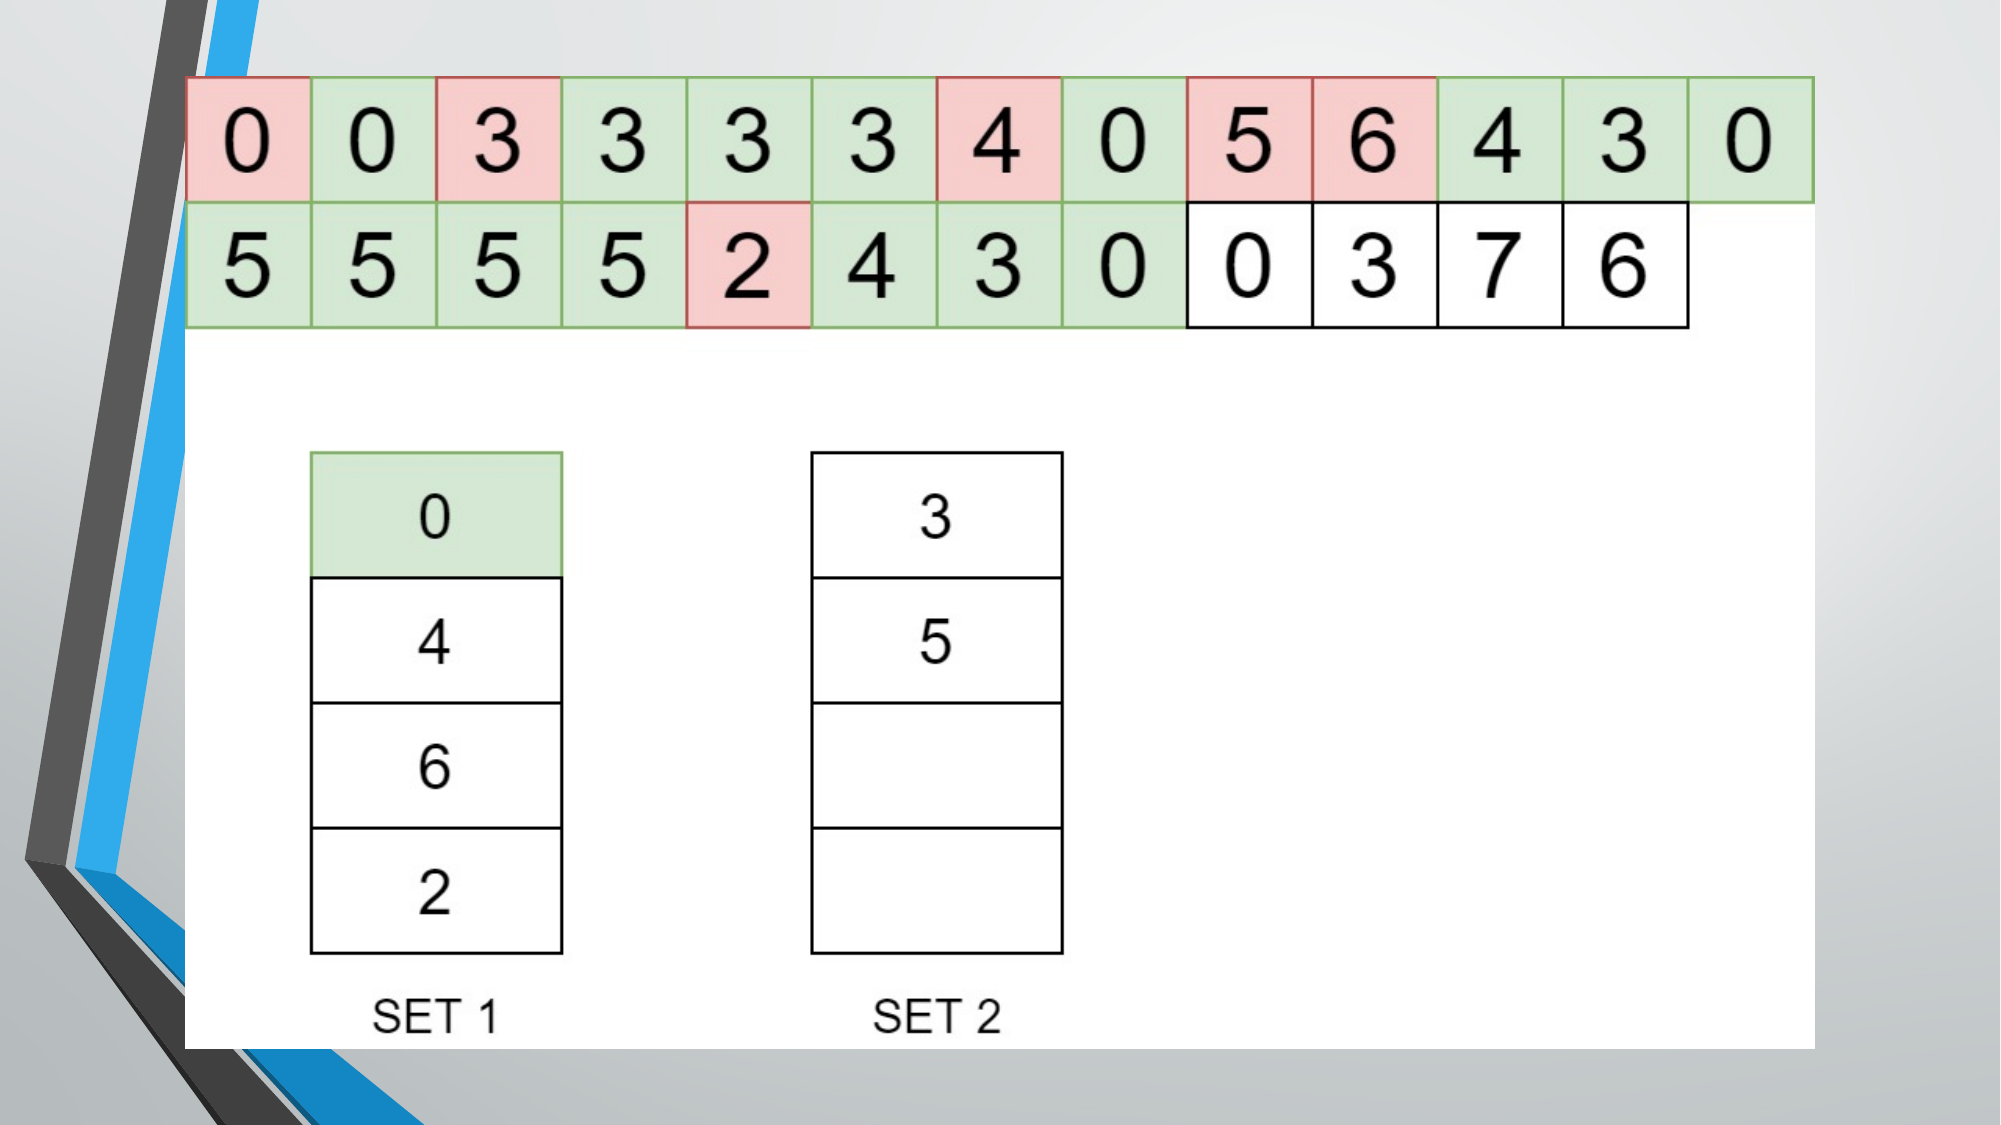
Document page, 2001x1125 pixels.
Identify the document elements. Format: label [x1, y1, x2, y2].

picture [185, 76, 1815, 1049]
